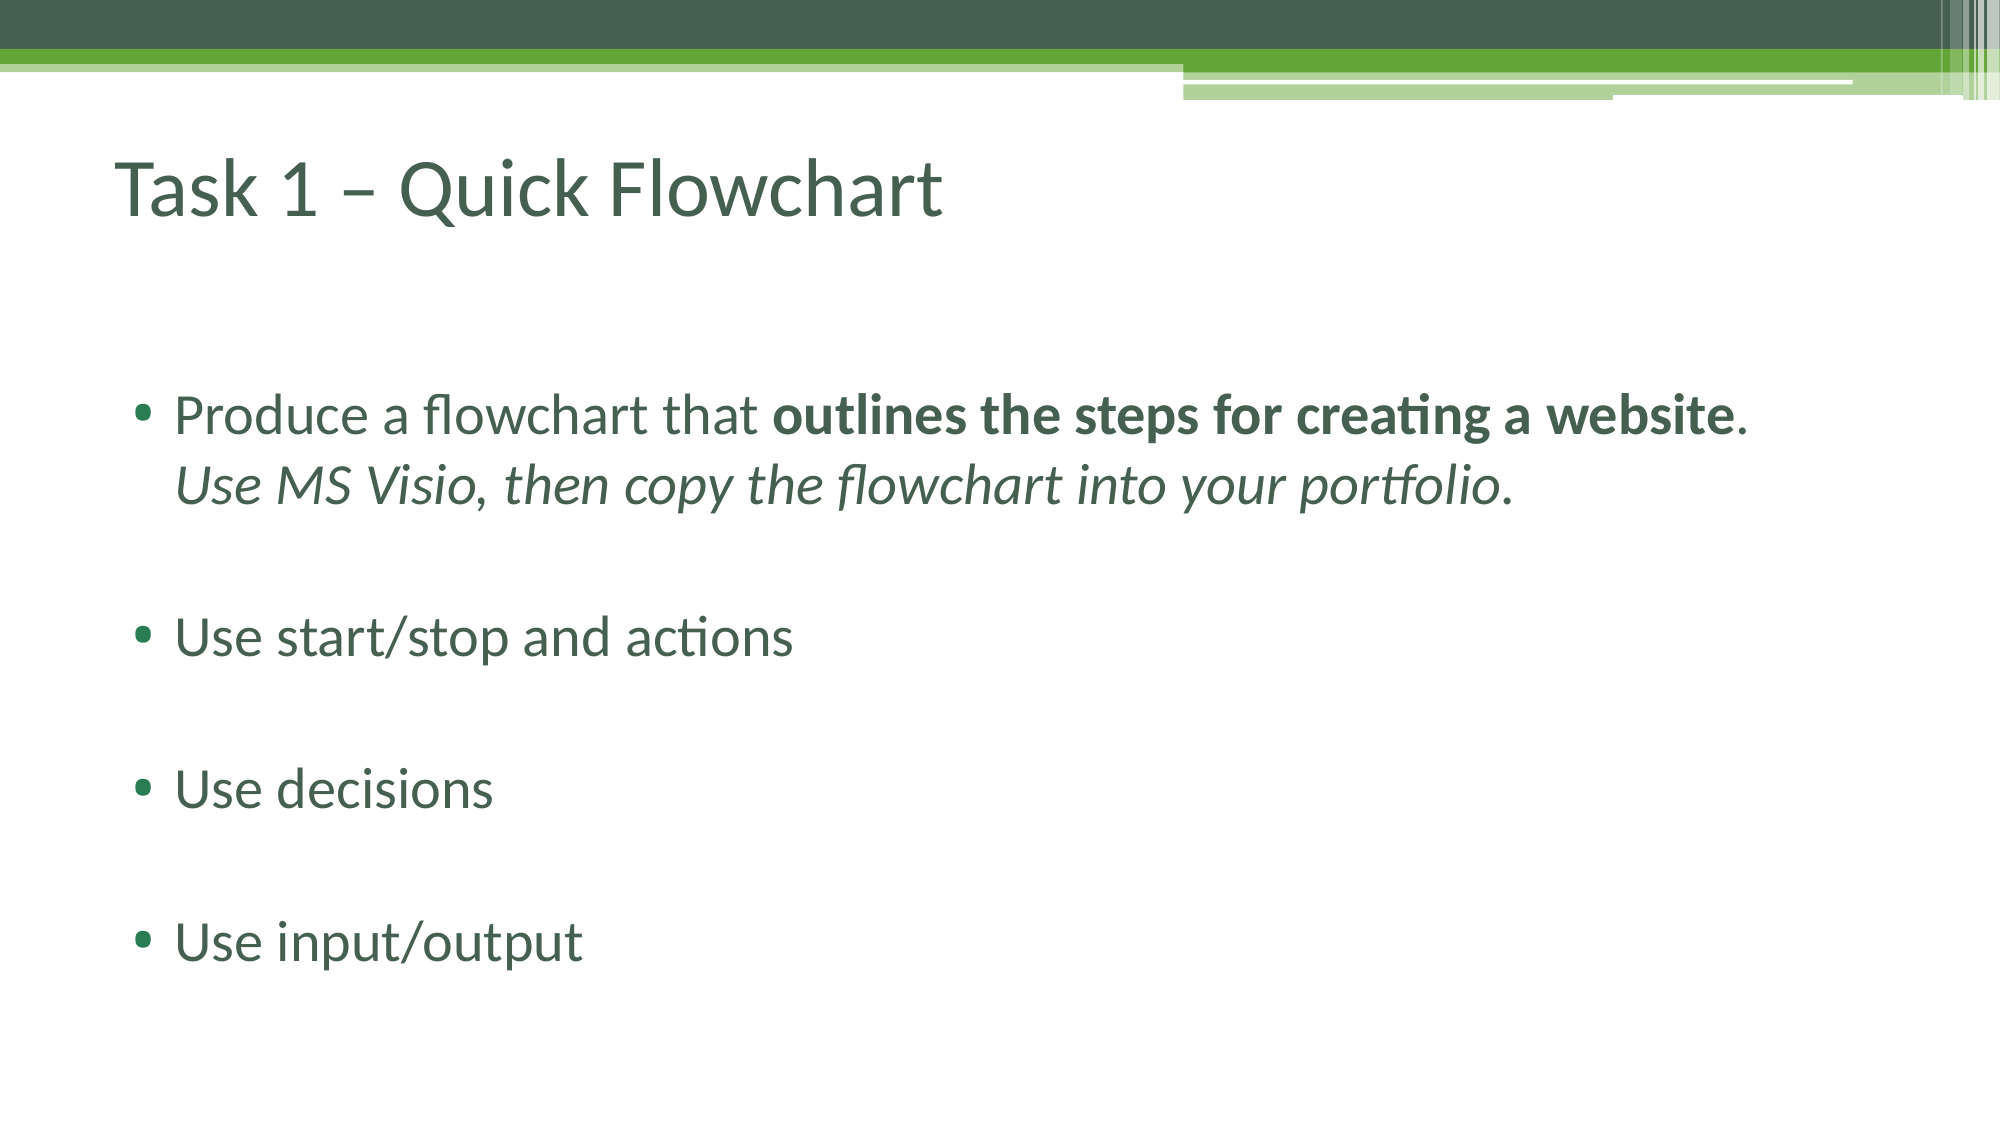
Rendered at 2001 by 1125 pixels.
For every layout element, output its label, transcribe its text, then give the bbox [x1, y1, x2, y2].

list Produce a flowchart that outlines the steps for creating a website. Use MS Visio, then copy the flowchart into your portfolio. Use start/stop and actions Use decisions Use input/output [99, 368, 1845, 1079]
title Task 1 – Quick Flowchart [99, 122, 1900, 245]
